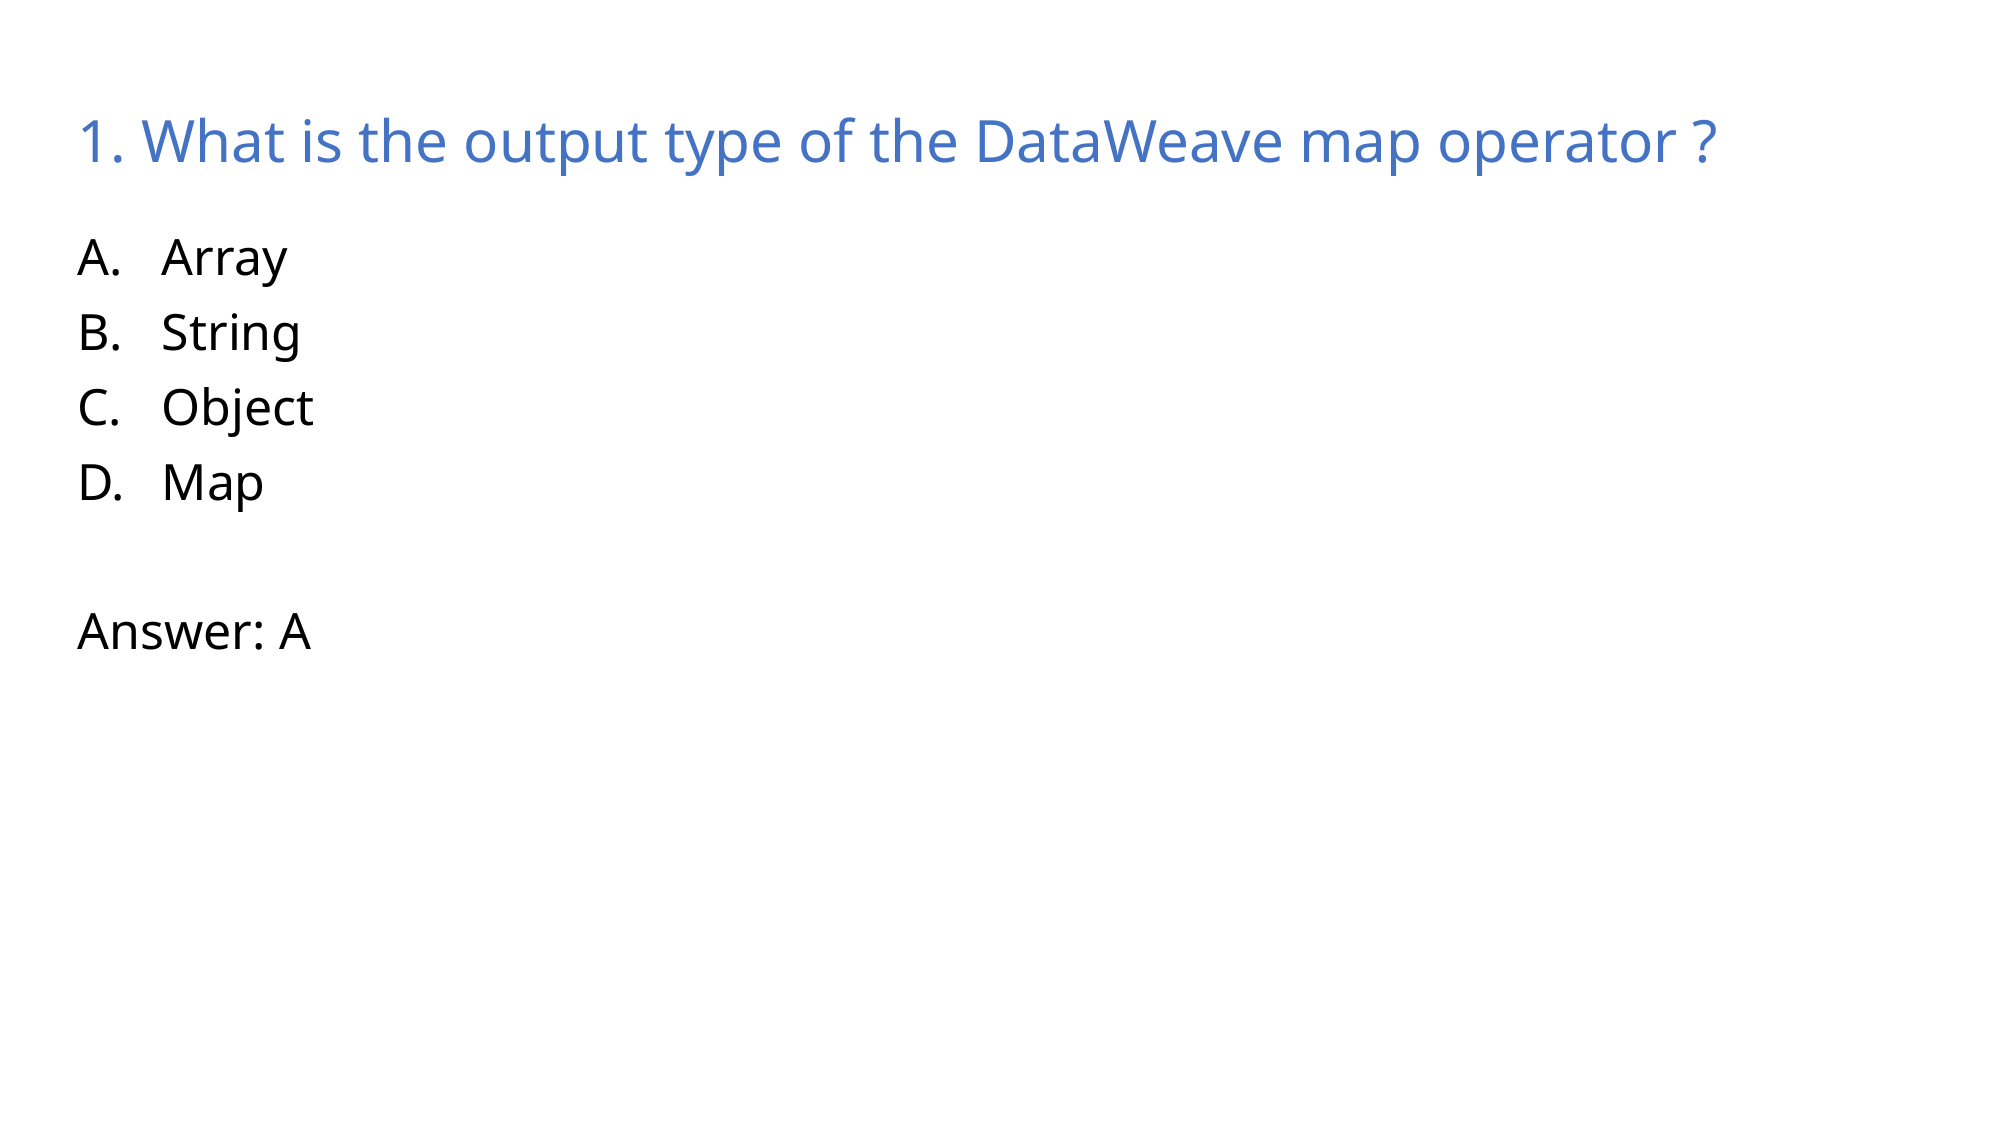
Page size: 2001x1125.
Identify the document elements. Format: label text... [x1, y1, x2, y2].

title 1. What is the output type of the DataWeave map operator ? [62, 62, 1938, 224]
list Array String Object Map Answer: A [62, 224, 1938, 1036]
